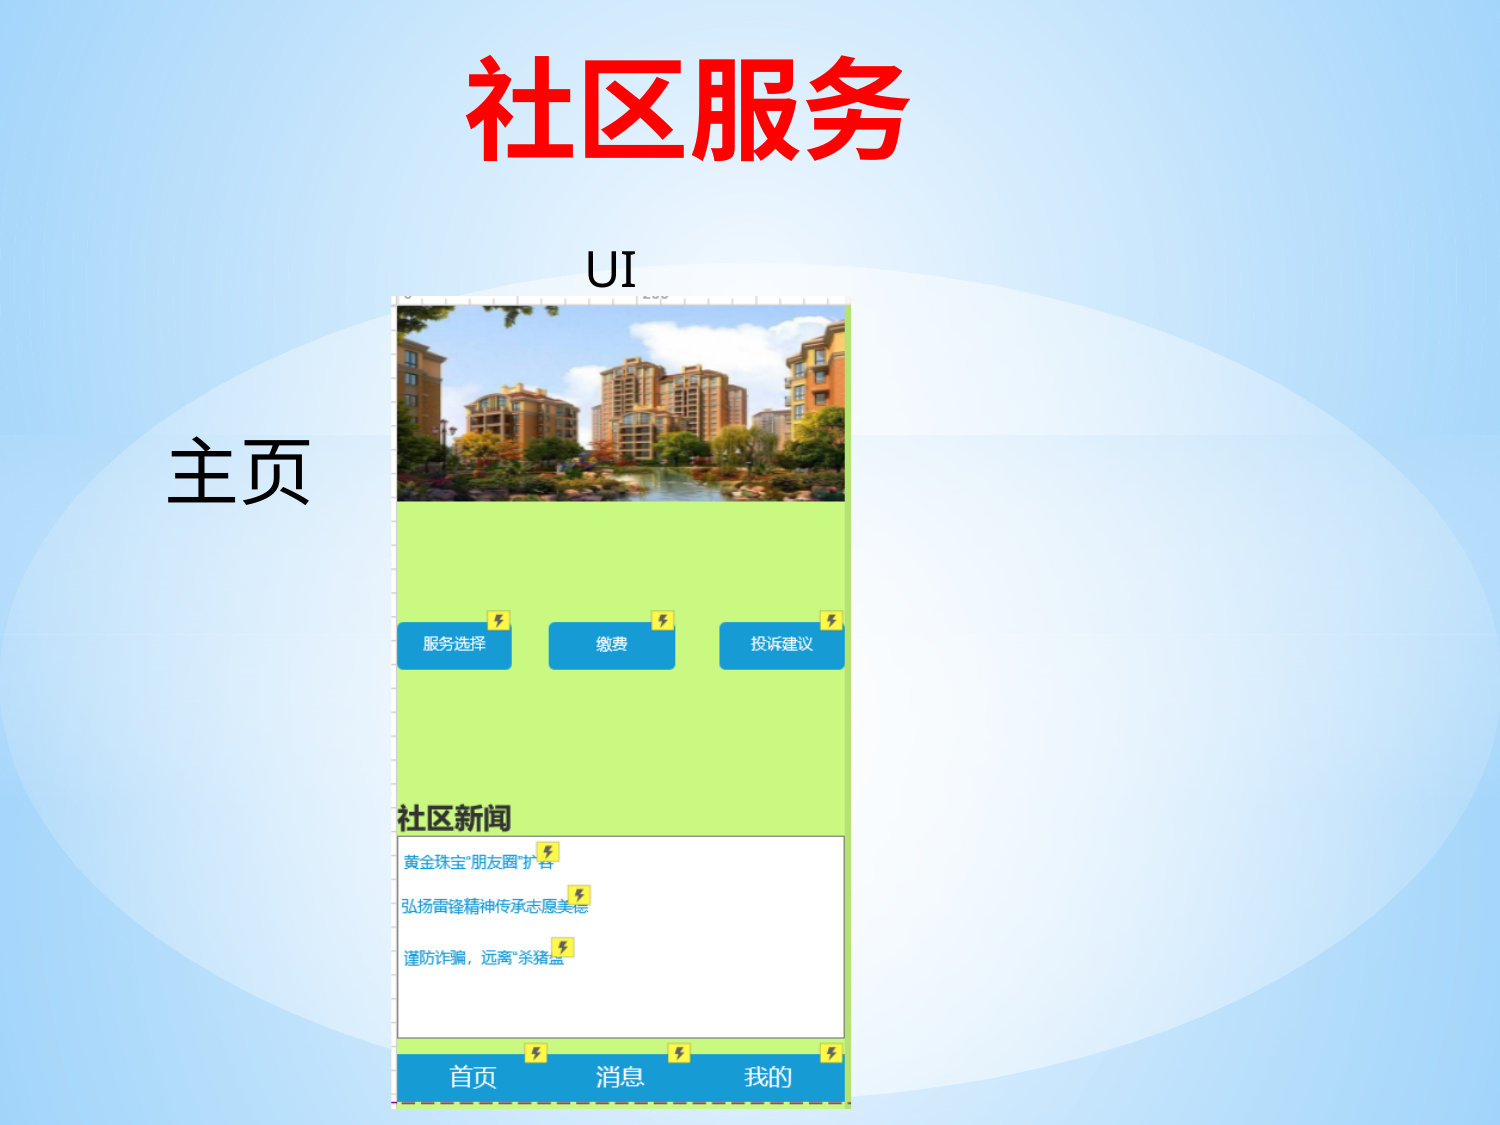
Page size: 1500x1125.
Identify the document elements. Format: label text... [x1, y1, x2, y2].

text_box 主页 [149, 417, 330, 522]
title 社区服务 [419, 30, 1301, 268]
picture [391, 296, 852, 1110]
text_box UI [569, 230, 653, 294]
